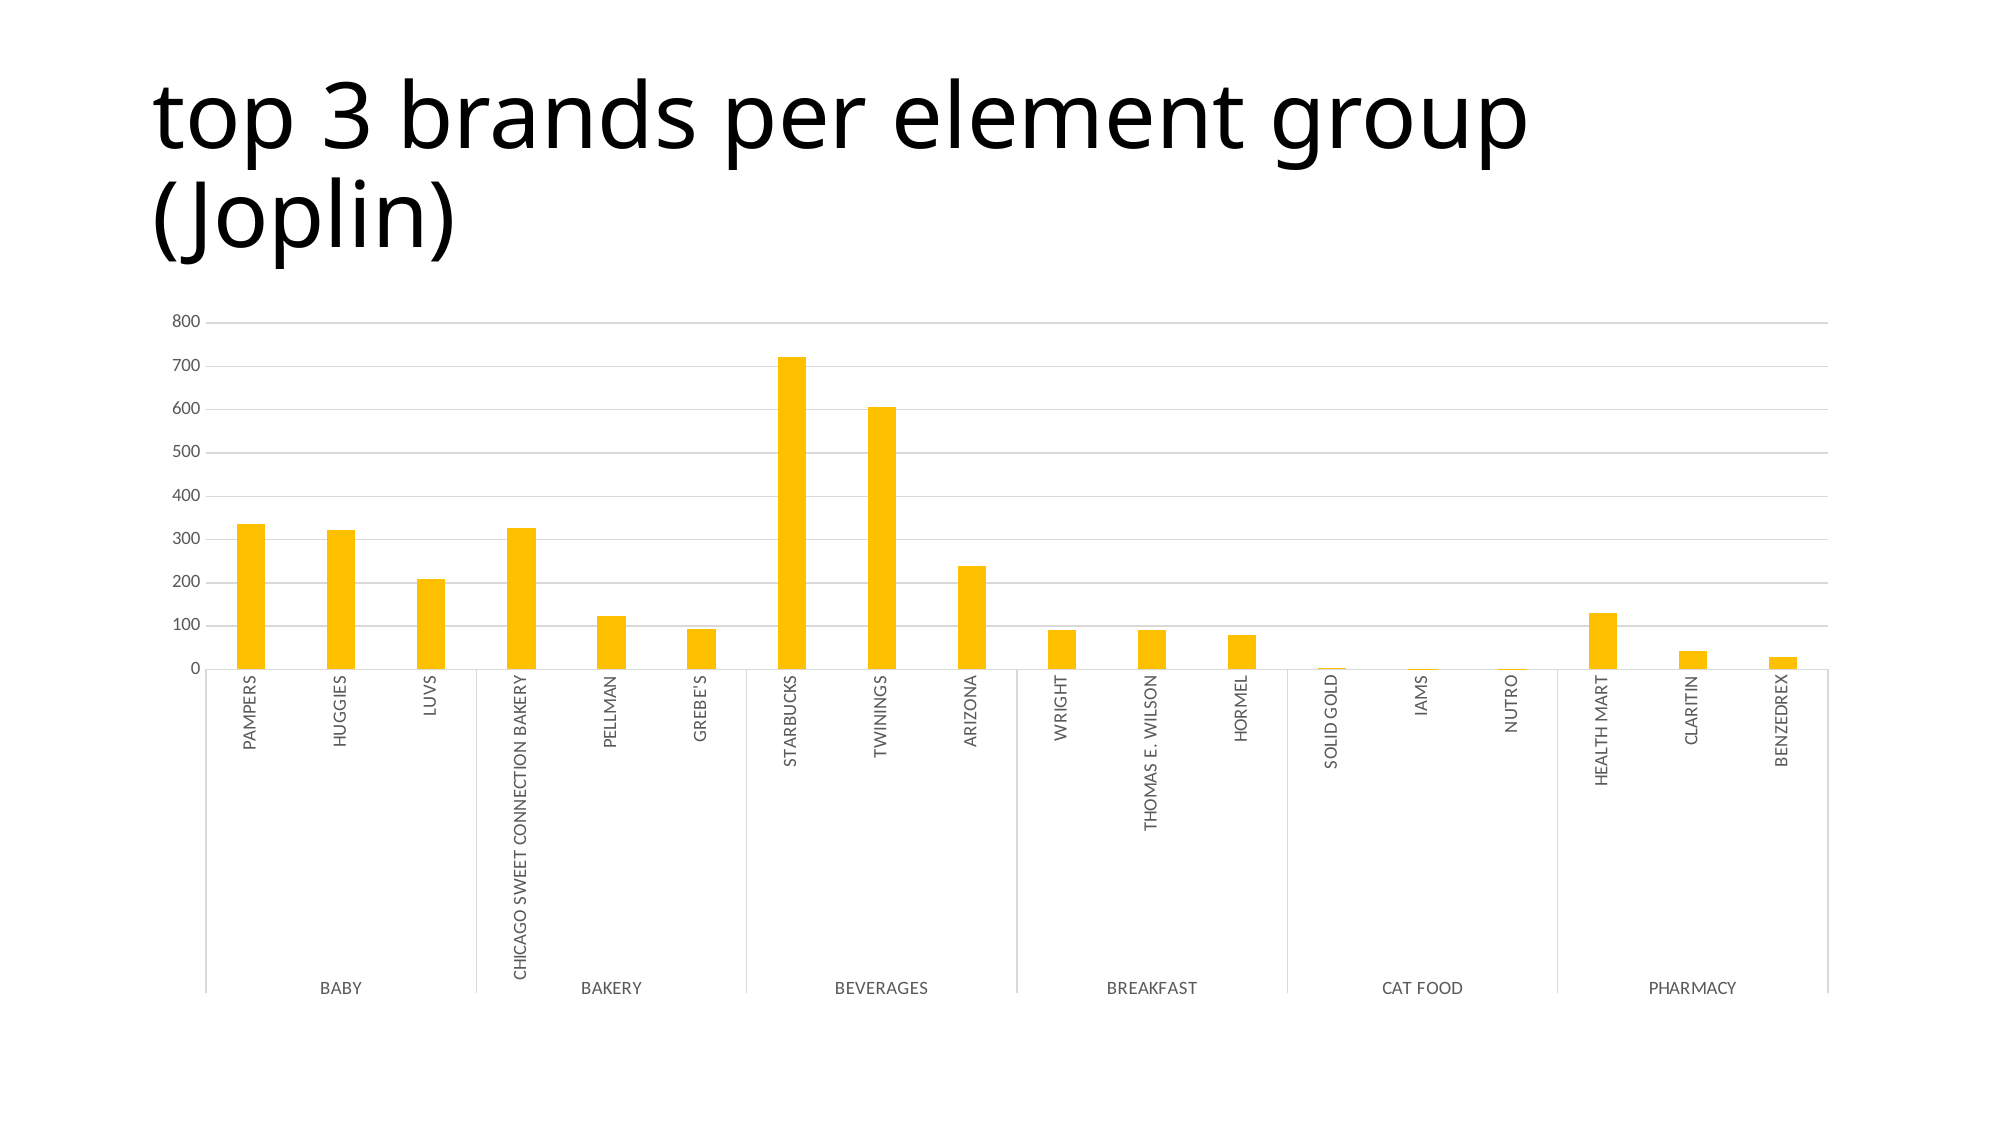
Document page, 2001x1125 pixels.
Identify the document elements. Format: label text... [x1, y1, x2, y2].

title top 3 brands per element group (Joplin) [137, 59, 1863, 278]
chart [137, 299, 1863, 1014]
